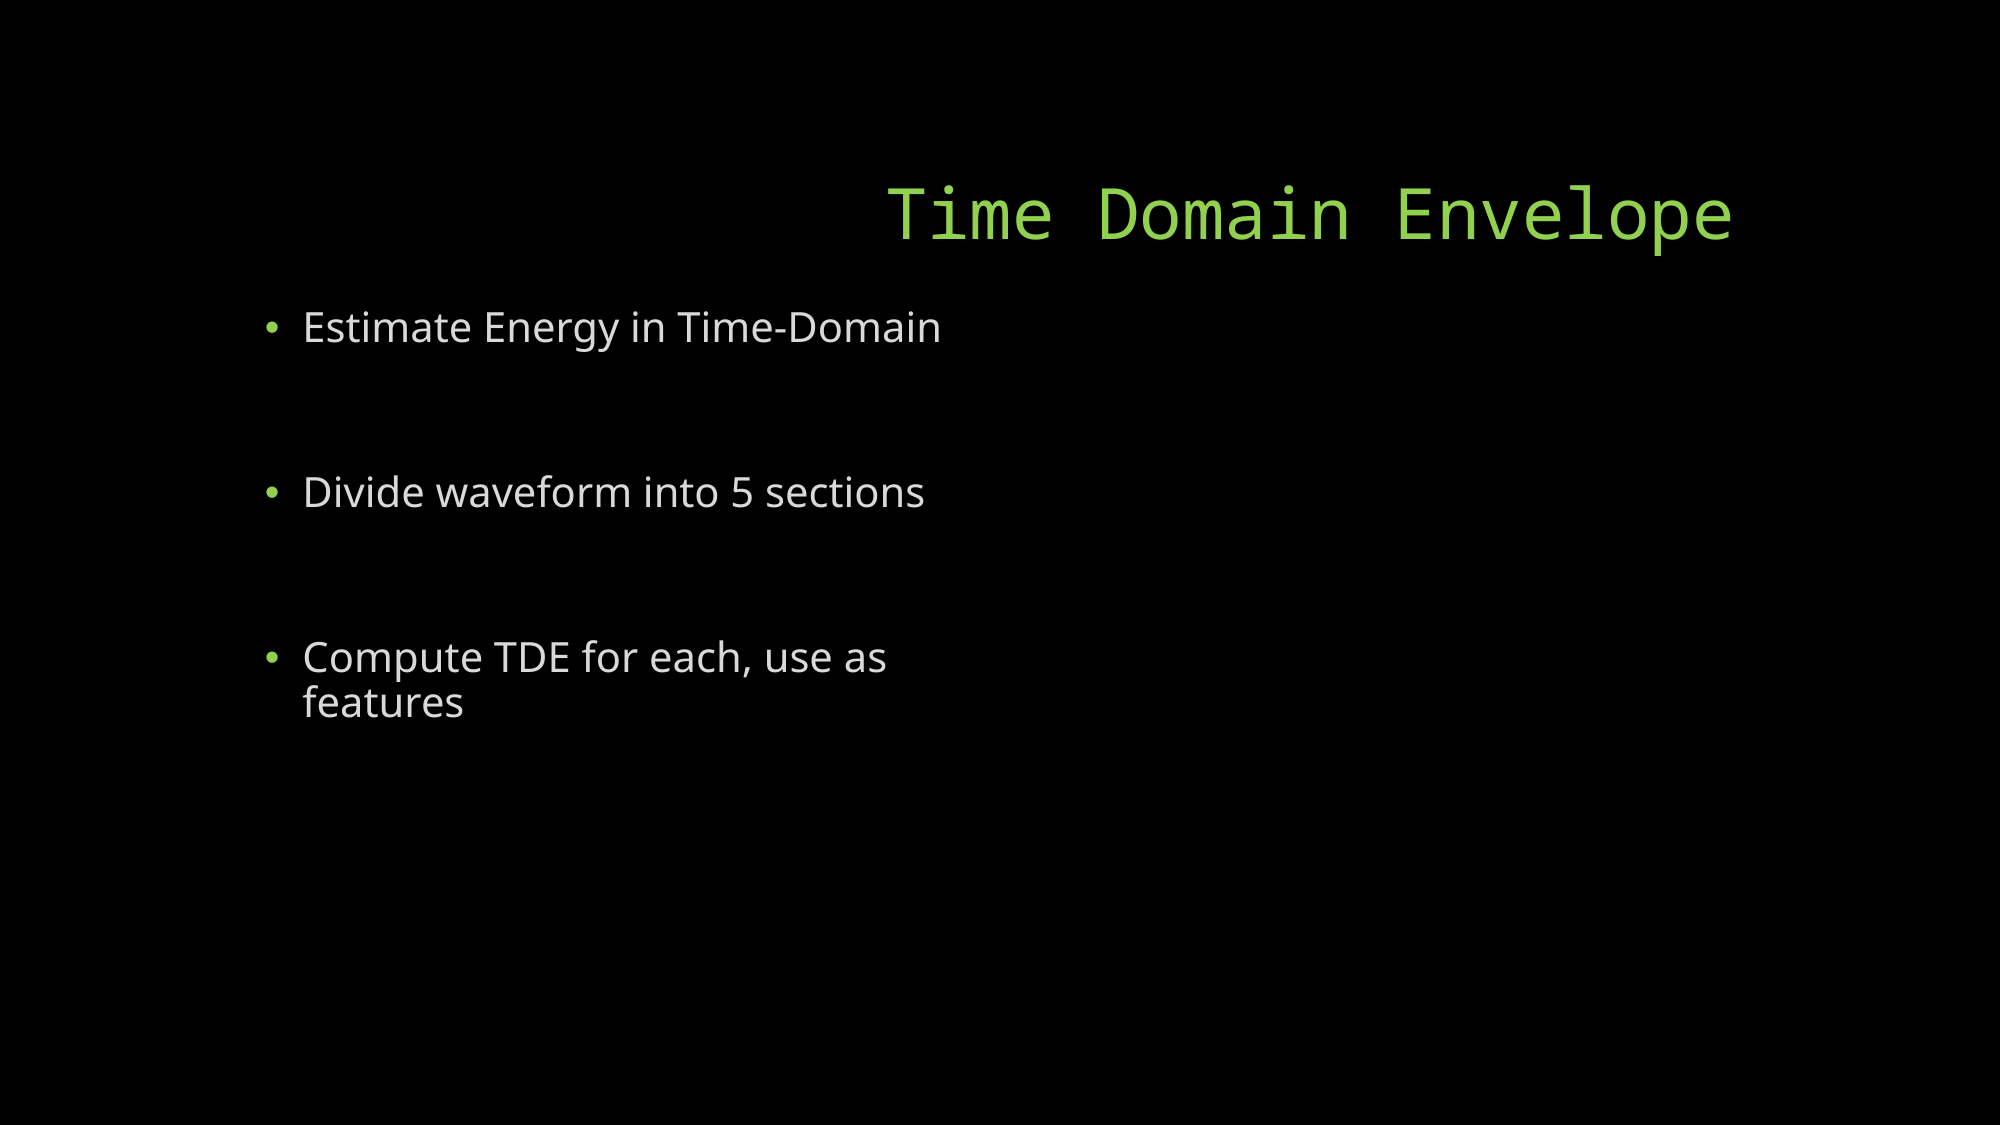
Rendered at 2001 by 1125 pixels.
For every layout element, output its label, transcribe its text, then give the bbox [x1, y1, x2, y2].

list Estimate Energy in Time-Domain Divide waveform into 5 sections Compute TDE for each, use as features [249, 299, 963, 1000]
title Time Domain Envelope [249, 75, 1750, 263]
